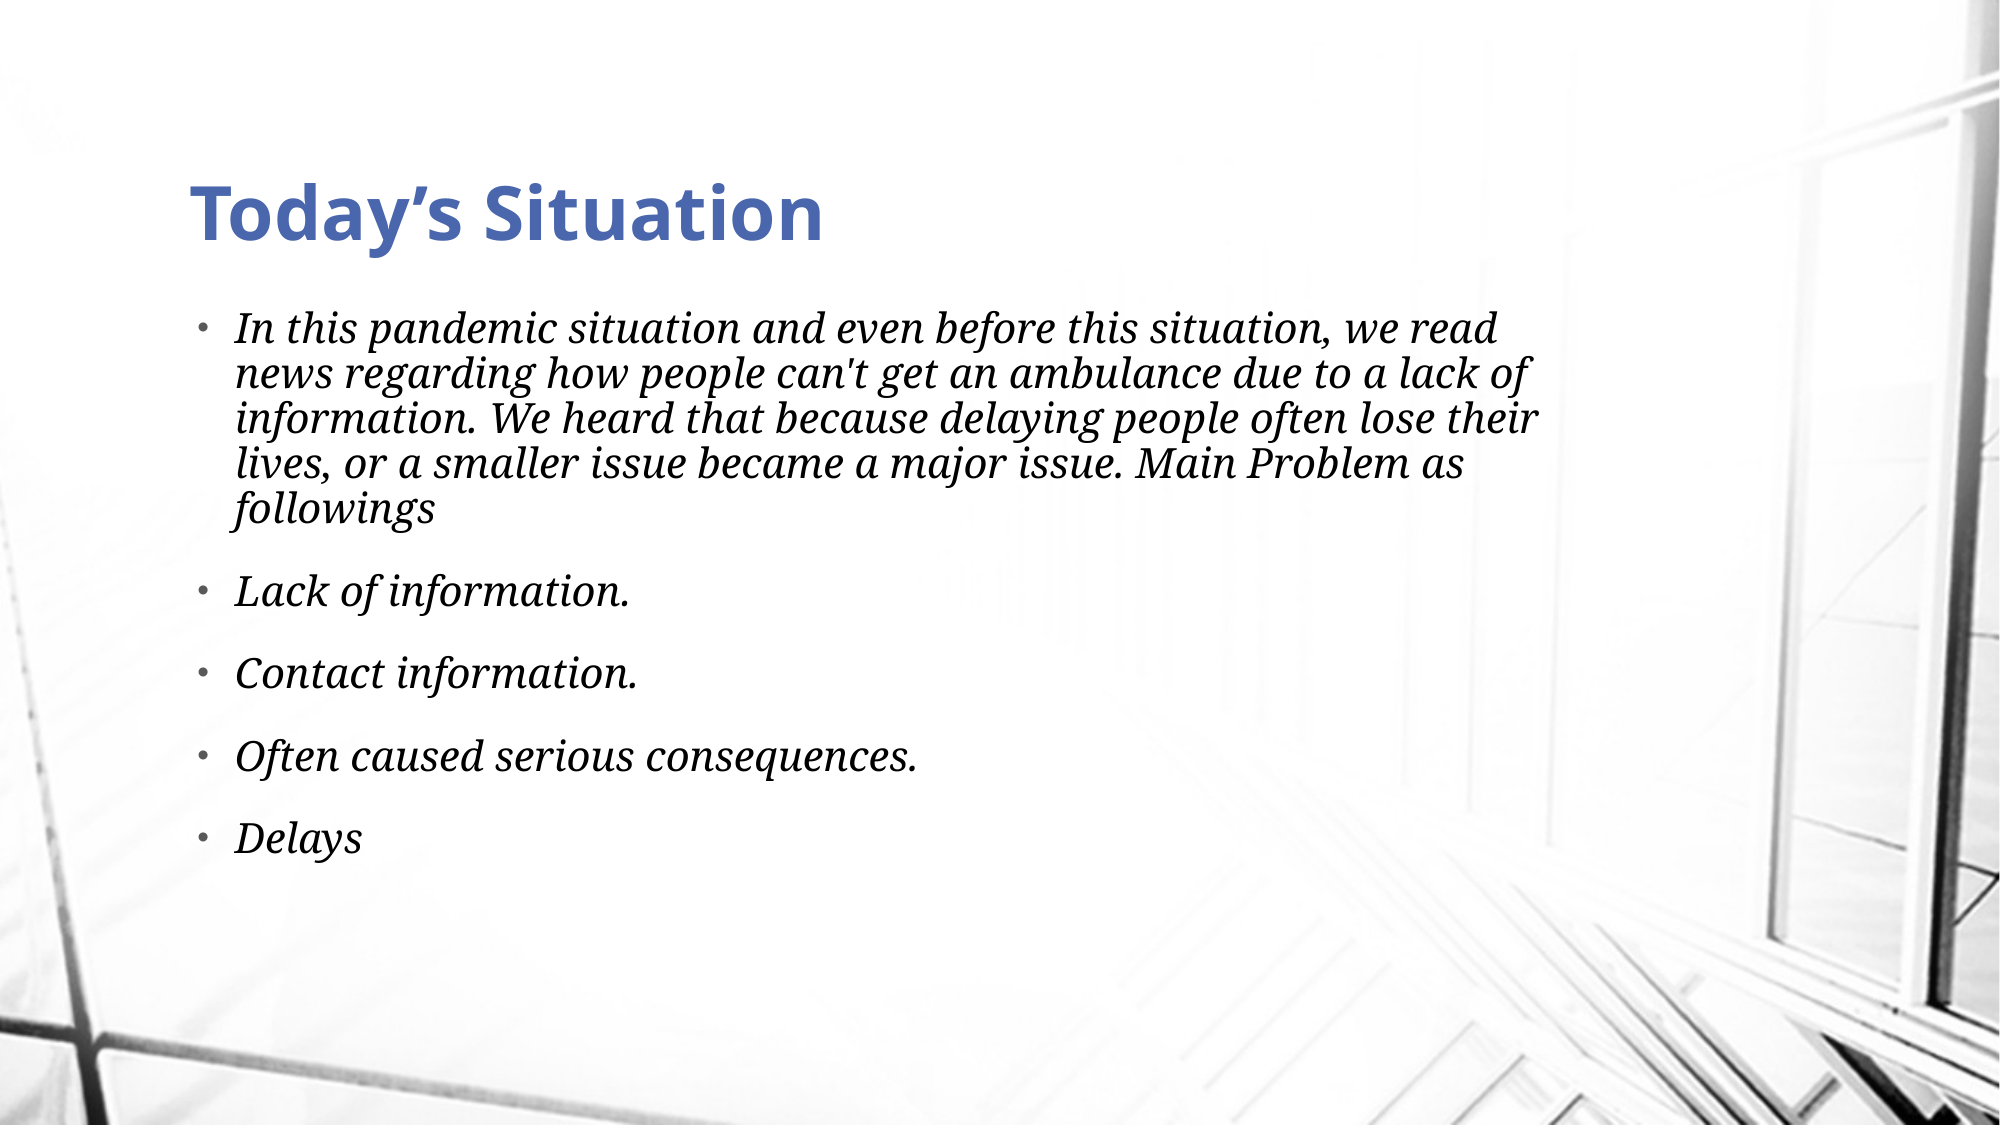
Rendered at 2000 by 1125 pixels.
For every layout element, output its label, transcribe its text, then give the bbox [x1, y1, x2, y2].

picture [0, 0, 2000, 1125]
title Today’s Situation [174, 87, 1600, 263]
list In this pandemic situation and even before this situation, we read news regarding how people can't get an ambulance due to a lack of information. We heard that because delaying people often lose their lives, or a smaller issue became a major issue. Main Problem as followings Lack of information. Contact information. Often caused serious consequences. Delays [174, 299, 1600, 988]
